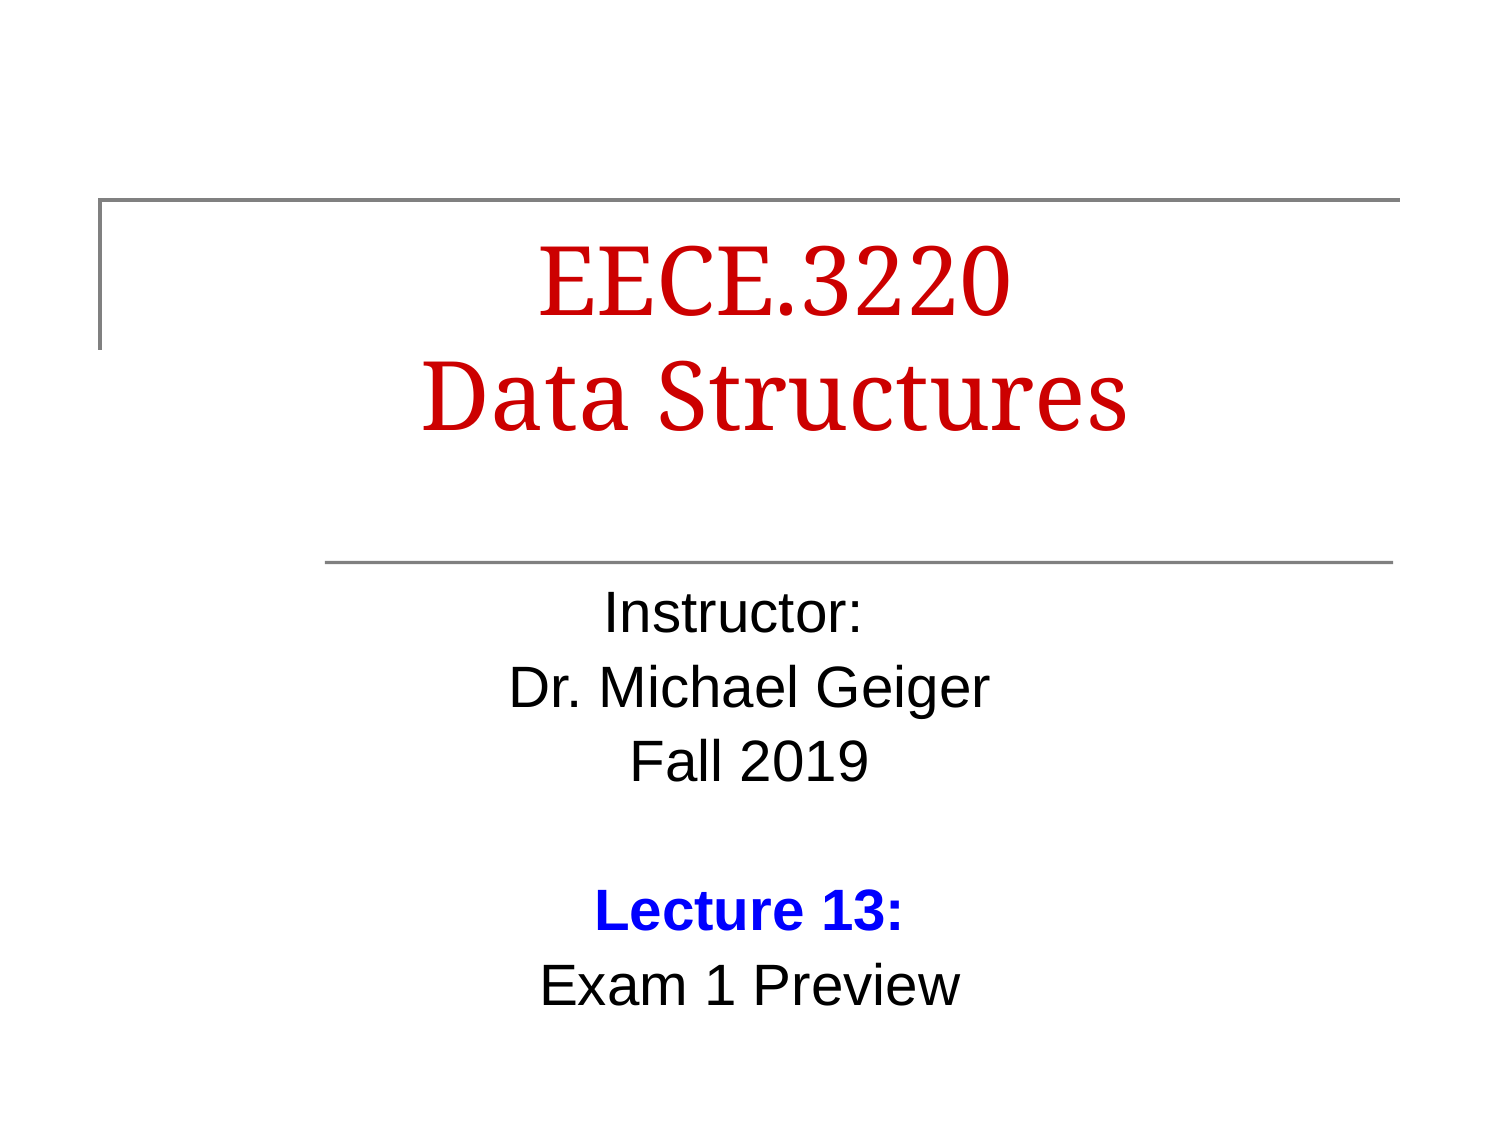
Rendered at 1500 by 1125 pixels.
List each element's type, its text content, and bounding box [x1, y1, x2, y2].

title EECE.3220 Data Structures [150, 212, 1401, 563]
subtitle Instructor: Dr. Michael Geiger Fall 2019 Lecture 13: Exam 1 Preview [0, 575, 1500, 1075]
